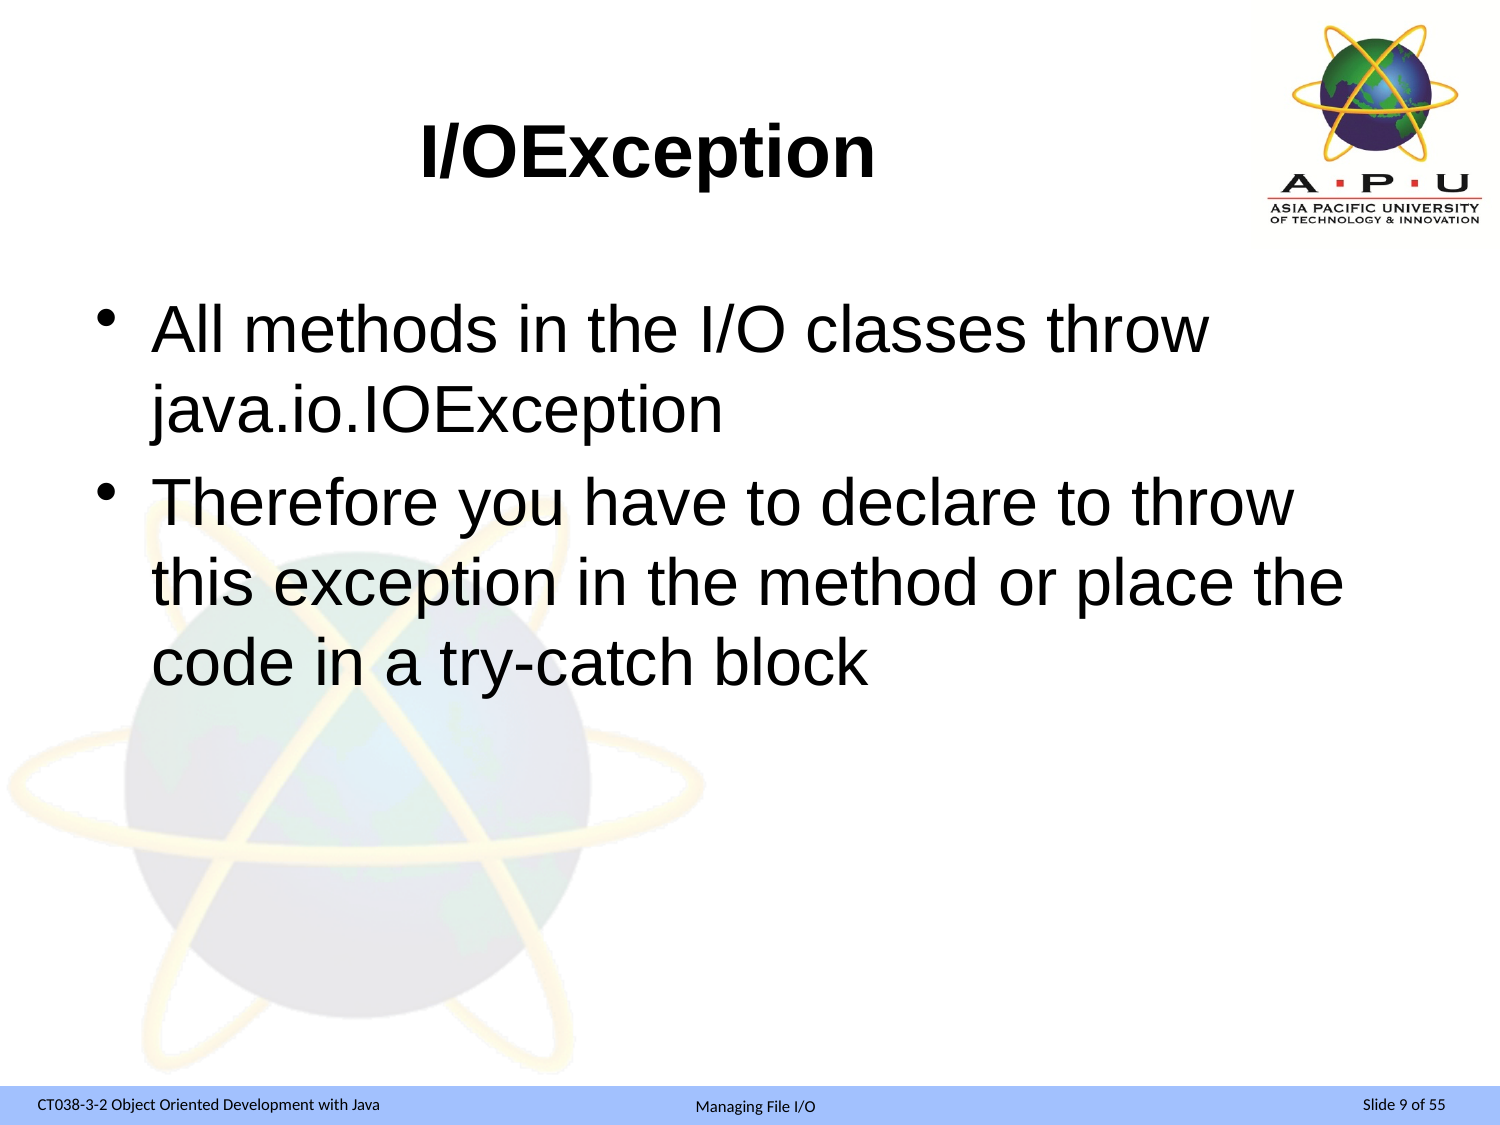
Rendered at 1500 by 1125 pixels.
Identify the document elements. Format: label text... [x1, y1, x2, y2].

list All methods in the I/O classes throw java.io.IOException Therefore you have to declare to throw this exception in the method or place the code in a try-catch block [79, 278, 1430, 1021]
title I/OException [75, 45, 1222, 251]
picture [1251, 0, 1500, 249]
